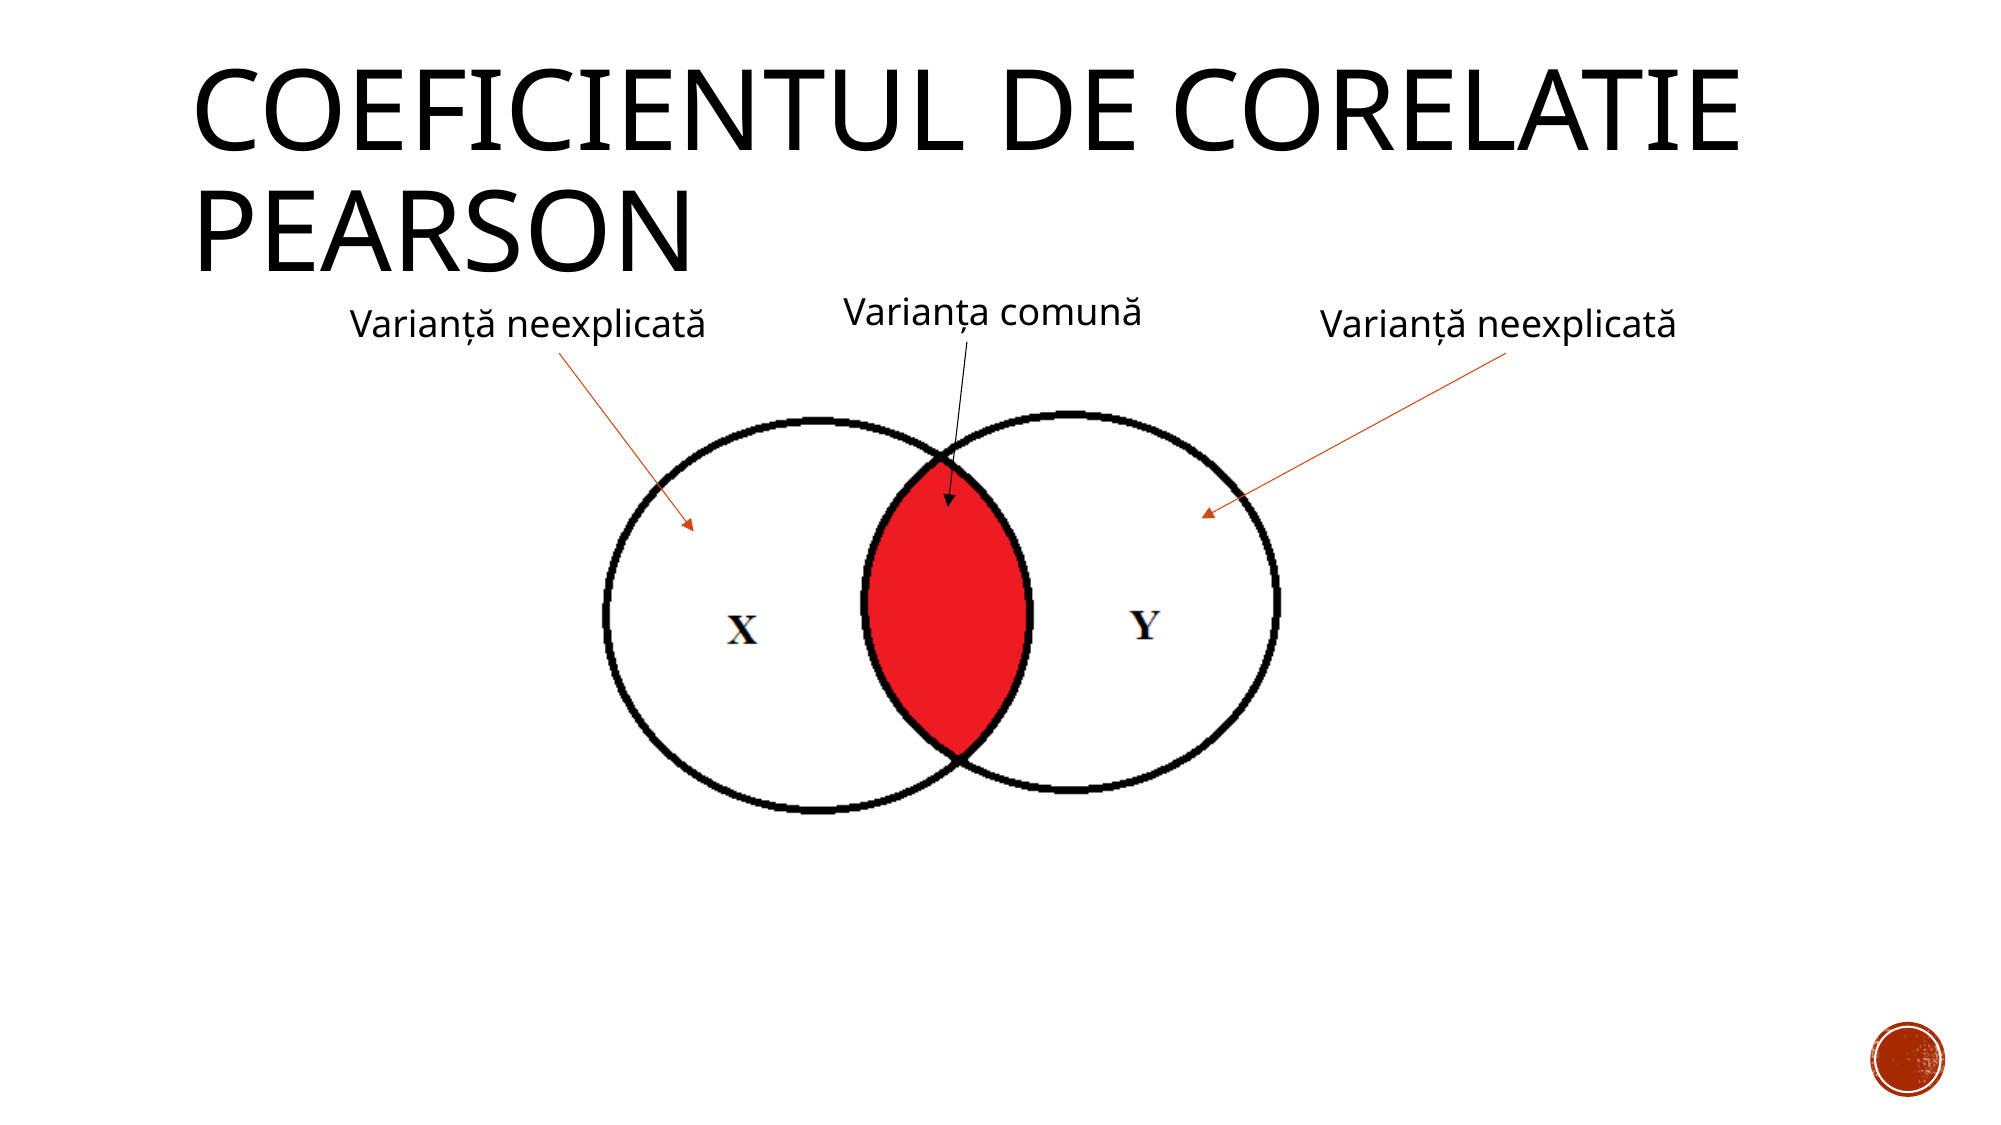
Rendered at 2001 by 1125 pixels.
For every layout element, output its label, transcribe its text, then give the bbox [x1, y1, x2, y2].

text_box Varianță neexplicată [334, 292, 771, 353]
title Coeficientul de corelatie pearson [175, 79, 1826, 270]
text_box Varianță neexplicată [1305, 292, 1718, 353]
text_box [1203, 355, 1504, 516]
text_box Varianța comună [700, 280, 1286, 327]
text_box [950, 343, 966, 506]
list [463, 328, 1539, 951]
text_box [561, 355, 692, 529]
